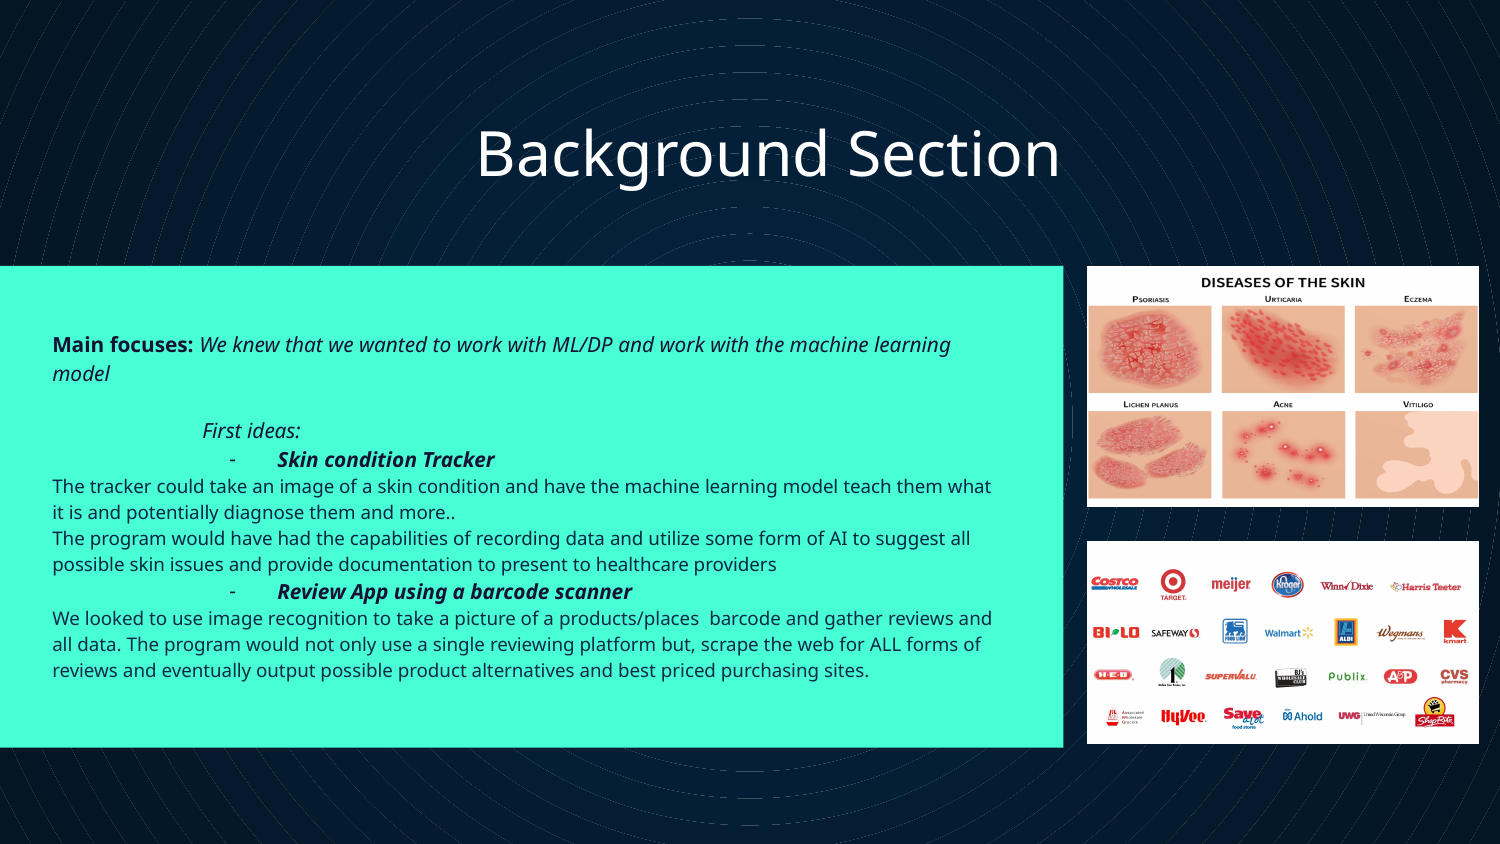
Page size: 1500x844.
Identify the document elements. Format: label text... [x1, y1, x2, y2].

picture [1086, 266, 1479, 507]
title Background Section [117, 104, 1421, 205]
list Main focuses: We knew that we wanted to work with ML/DP and work with the machine learning model First ideas: Skin condition Tracker The tracker could take an image of a skin condition and have the machine learning model teach them what it is and potentially diagnose them and more.. The program would have had the capabilities of recording data and utilize some form of AI to suggest all possible skin issues and provide documentation to present to healthcare providers Review App using a barcode scanner We looked to use image recognition to take a picture of a products/places barcode and gather reviews and all data. The program would not only use a single reviewing platform but, scrape the web for ALL forms of reviews and eventually output possible product alternatives and best priced purchasing sites. [37, 312, 1019, 685]
picture [1086, 540, 1479, 745]
